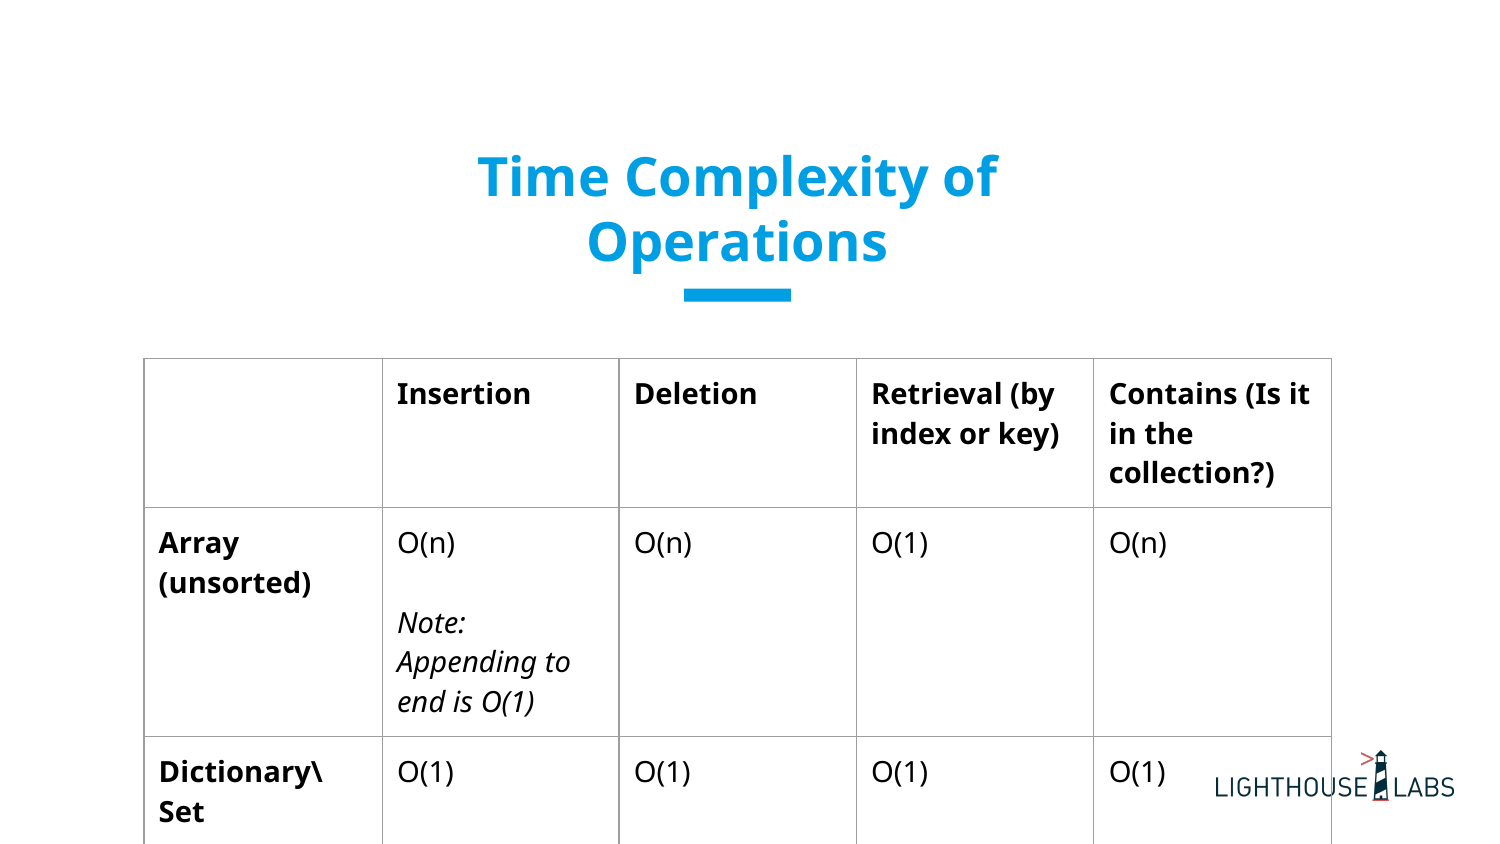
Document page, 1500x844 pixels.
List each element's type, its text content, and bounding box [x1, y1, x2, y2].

table_cell Array (unsorted) [145, 508, 382, 736]
table_header Contains (Is it in the collection?) [1094, 359, 1331, 507]
table_cell O(1) [857, 737, 1093, 844]
table_cell O(n) Note: Appending to end is O(1) [383, 508, 618, 736]
table_header Deletion [620, 359, 856, 507]
text_box [684, 288, 791, 302]
table_header Insertion [383, 359, 618, 507]
table_cell Dictionary\Set [145, 737, 382, 844]
table_cell O(1) [383, 737, 618, 844]
table_header [145, 359, 382, 507]
table_header Retrieval (by index or key) [857, 359, 1093, 507]
text_box Time Complexity of Operations [312, 127, 1163, 222]
table_cell O(n) [1094, 508, 1331, 736]
table_cell O(1) [857, 508, 1093, 736]
picture [1216, 750, 1454, 801]
table_cell O(1) [620, 737, 856, 844]
table_cell O(1) [1094, 737, 1331, 844]
table_cell O(n) [620, 508, 856, 736]
